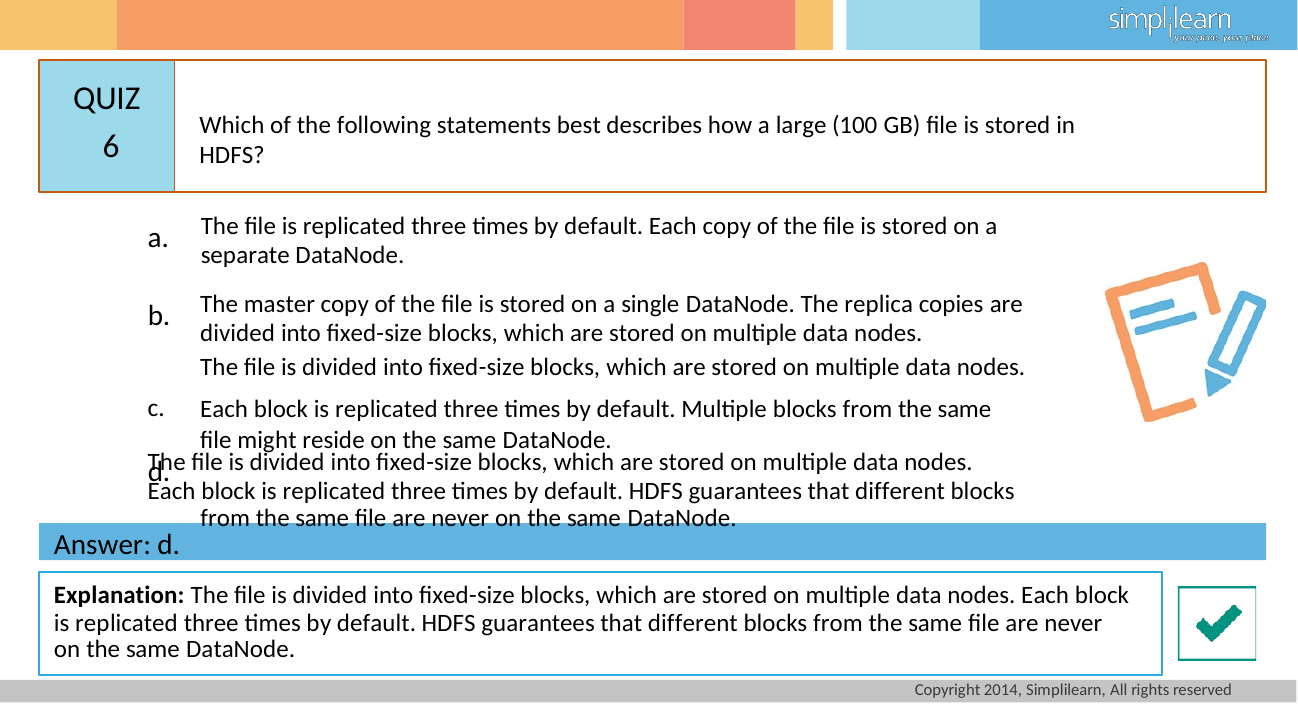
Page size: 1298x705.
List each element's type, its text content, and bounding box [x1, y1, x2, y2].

text_box Which of the following statements best describes how a large (100 GB) file is stored in HDFS? [197, 108, 1144, 169]
text_box [795, 0, 834, 50]
text_box [683, 0, 795, 50]
text_box The file is replicated three times by default. Each copy of the file is stored on a separate DataNode. The master copy of the file is stored on a single DataNode. The replica copies are divided into fixed-size blocks, which are stored on multiple data nodes. The file is divided into fixed-size blocks, which are stored on multiple data nodes. c. Each block is replicated three times by default. Multiple blocks from the same file might reside on the same DataNode. The file is divided into fixed-size blocks, which are stored on multiple data nodes. Each block is replicated three times by default. HDFS guarantees that different blocks from the same file are never on the same DataNode. [145, 211, 1061, 532]
text_box [38, 59, 174, 193]
text_box [175, 59, 1267, 193]
text_box Answer: d. [38, 523, 1267, 561]
text_box [1107, 0, 1269, 47]
text_box [846, 0, 979, 50]
text_box Explanation: The file is divided into fixed-size blocks, which are stored on multiple data nodes. Each block is replicated three times by default. HDFS guarantees that different blocks from the same file are never on the same DataNode. [51, 581, 1145, 663]
text_box [979, 0, 1298, 50]
text_box [1101, 262, 1267, 422]
footer Copyright 2014, Simplilearn, All rights reserved [912, 681, 1238, 705]
text_box [1177, 586, 1257, 662]
text_box [116, 0, 683, 50]
text_box [38, 571, 1163, 675]
text_box [0, 0, 116, 50]
title QUIZ 6 [71, 67, 143, 185]
